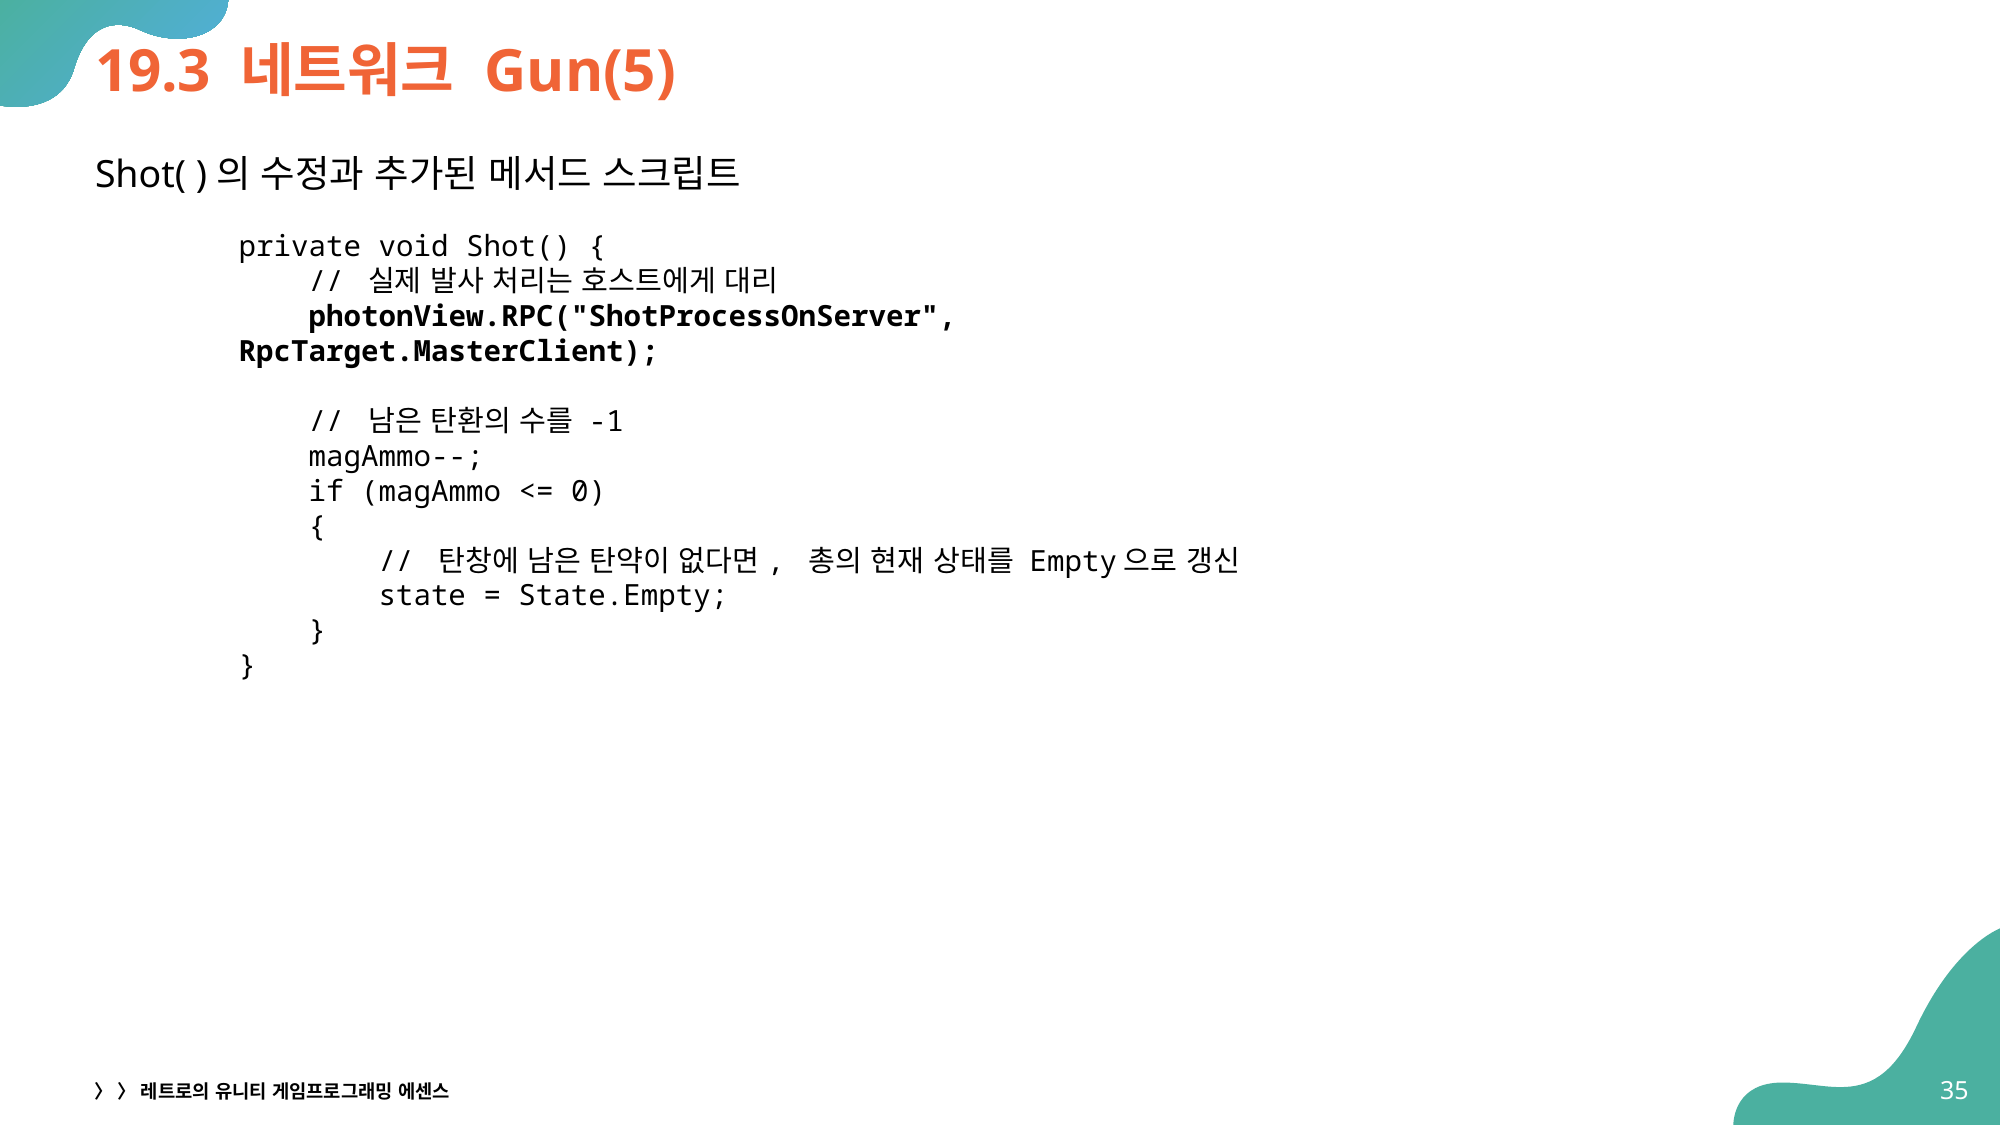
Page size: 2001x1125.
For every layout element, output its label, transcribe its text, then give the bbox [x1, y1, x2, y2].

title 19.3 네트워크 Gun(5) [79, 17, 1931, 128]
text_box private void Shot() { // 실제 발사 처리는 호스트에게 대리 photonView.RPC("ShotProcessOnServer", RpcTarget.MasterClient); // 남은 탄환의 수를 -1 magAmmo--; if (magAmmo <= 0) { // 탄창에 남은 탄약이 없다면, 총의 현재 상태를 Empty으로 갱신 state = State.Empty; } } [223, 219, 1382, 689]
list Shot( )의 수정과 추가된 메서드 스크립트 [79, 133, 1931, 214]
slide_number 35 [1917, 1061, 1984, 1122]
